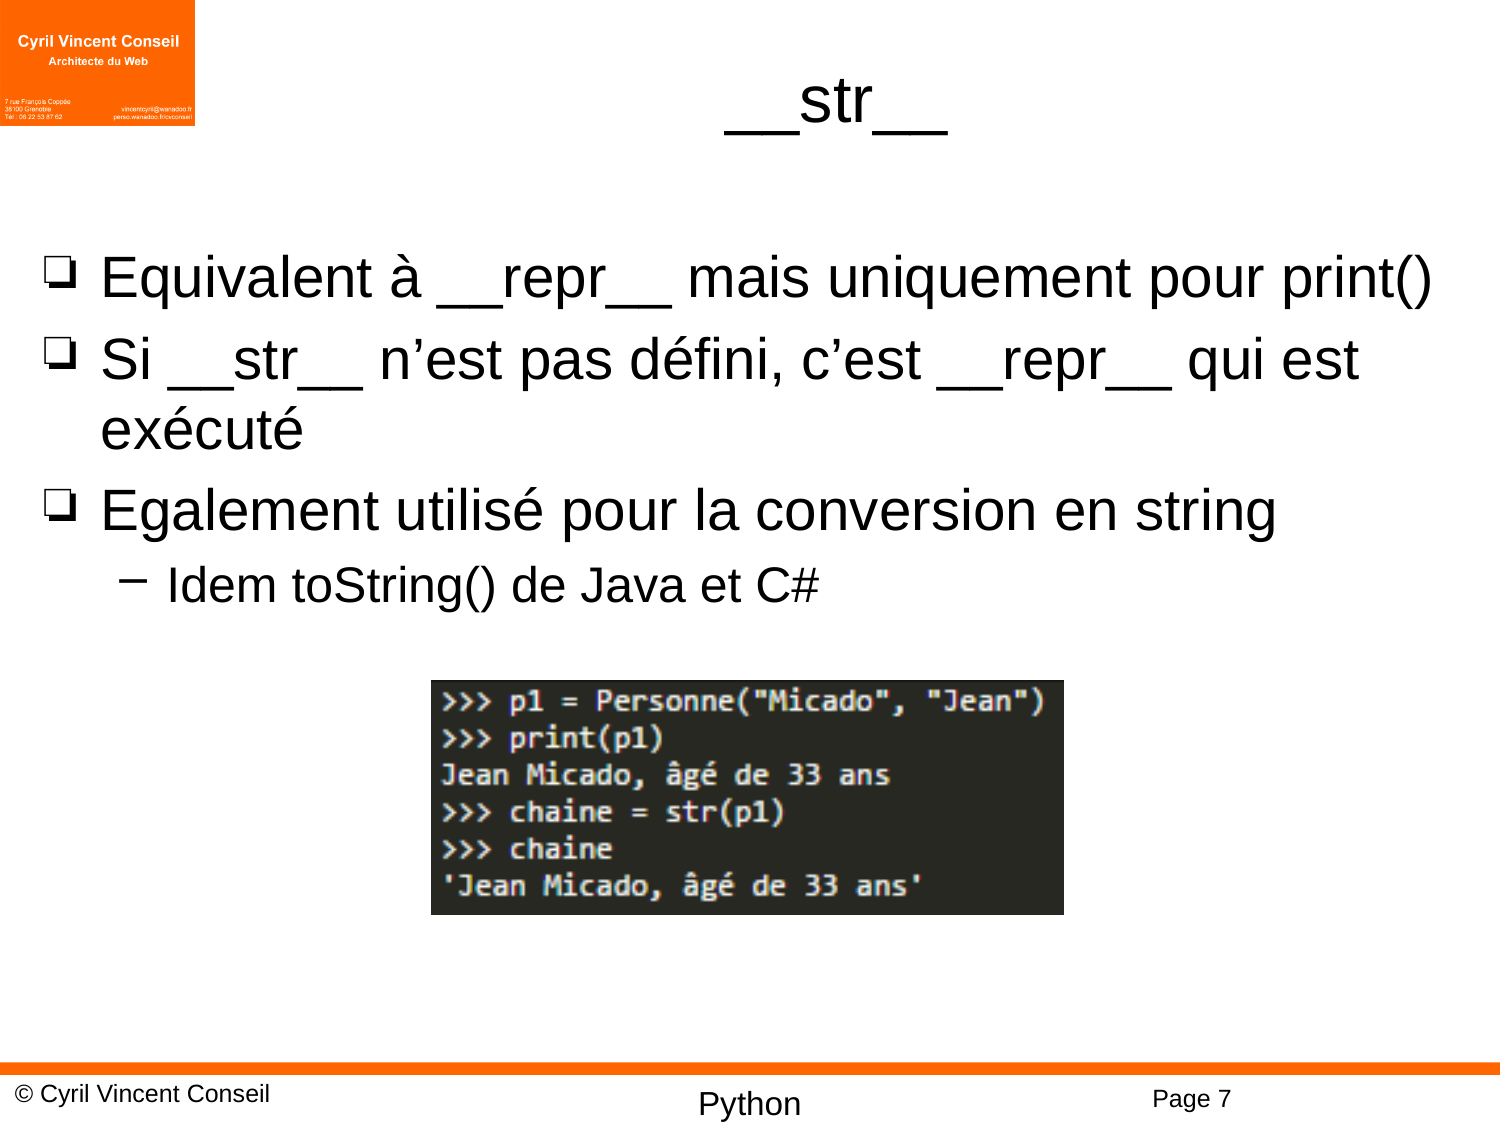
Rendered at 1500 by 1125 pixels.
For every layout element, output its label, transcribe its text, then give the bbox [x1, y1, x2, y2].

title __str__ [194, 2, 1480, 190]
list Equivalent à __repr__ mais uniquement pour print() Si __str__ n’est pas défini, c’est __repr__ qui est exécuté Egalement utilisé pour la conversion en string Idem toString() de Java et C# [29, 231, 1468, 1059]
picture [430, 680, 1064, 915]
picture [0, 0, 195, 126]
